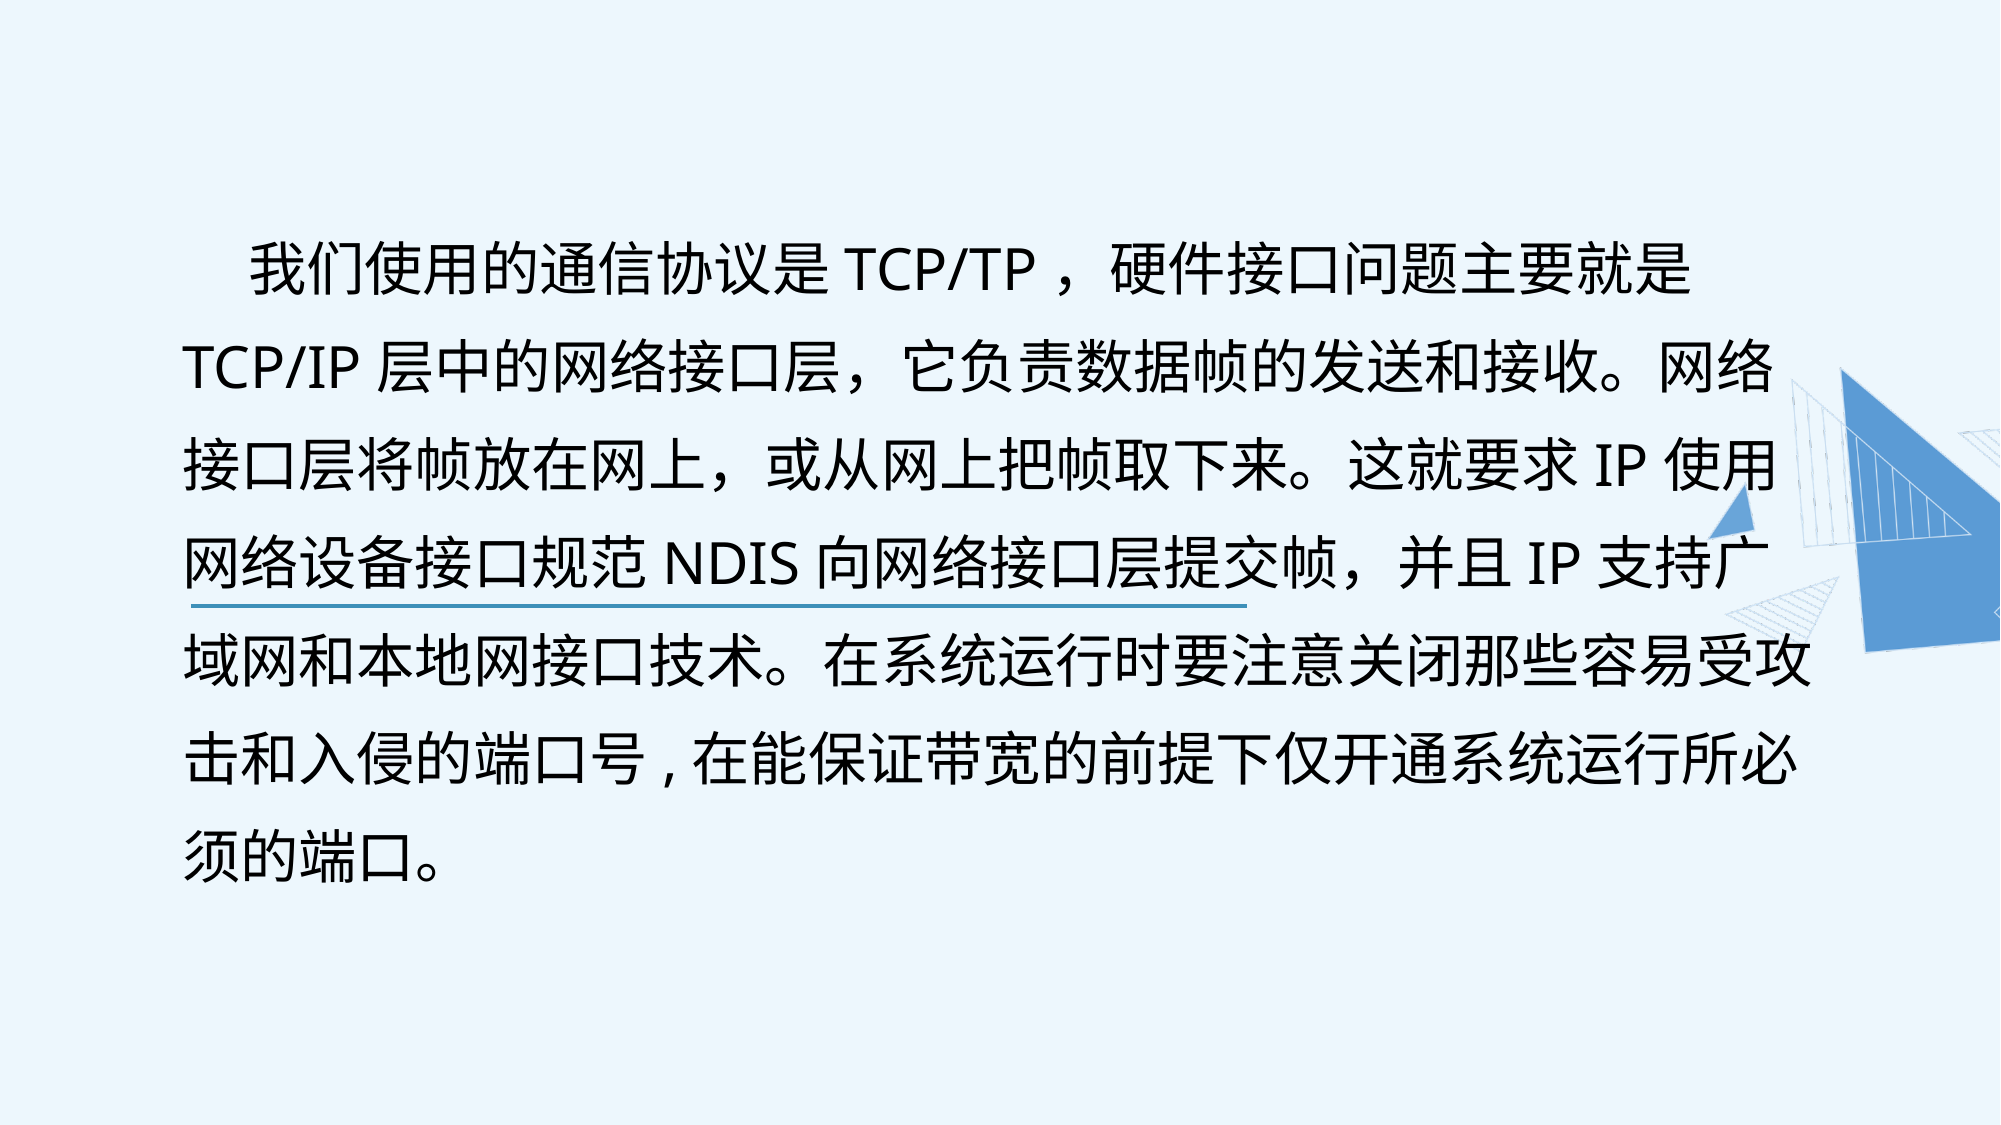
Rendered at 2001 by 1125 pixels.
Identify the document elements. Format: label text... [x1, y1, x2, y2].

text_box 我们使用的通信协议是TCP/TP，硬件接口问题主要就是TCP/IP层中的网络接口层，它负责数据帧的发送和接收。网络接口层将帧放在网上，或从网上把帧取下来。这就要求IP使用网络设备接口规范NDIS向网络接口层提交帧，并且IP支持广域网和本地网接口技术。在系统运行时要注意关闭那些容易受攻击和入侵的端口号,在能保证带宽的前提下仅开通系统运行所必须的端口。 [167, 196, 1833, 898]
picture [1833, 229, 2000, 896]
